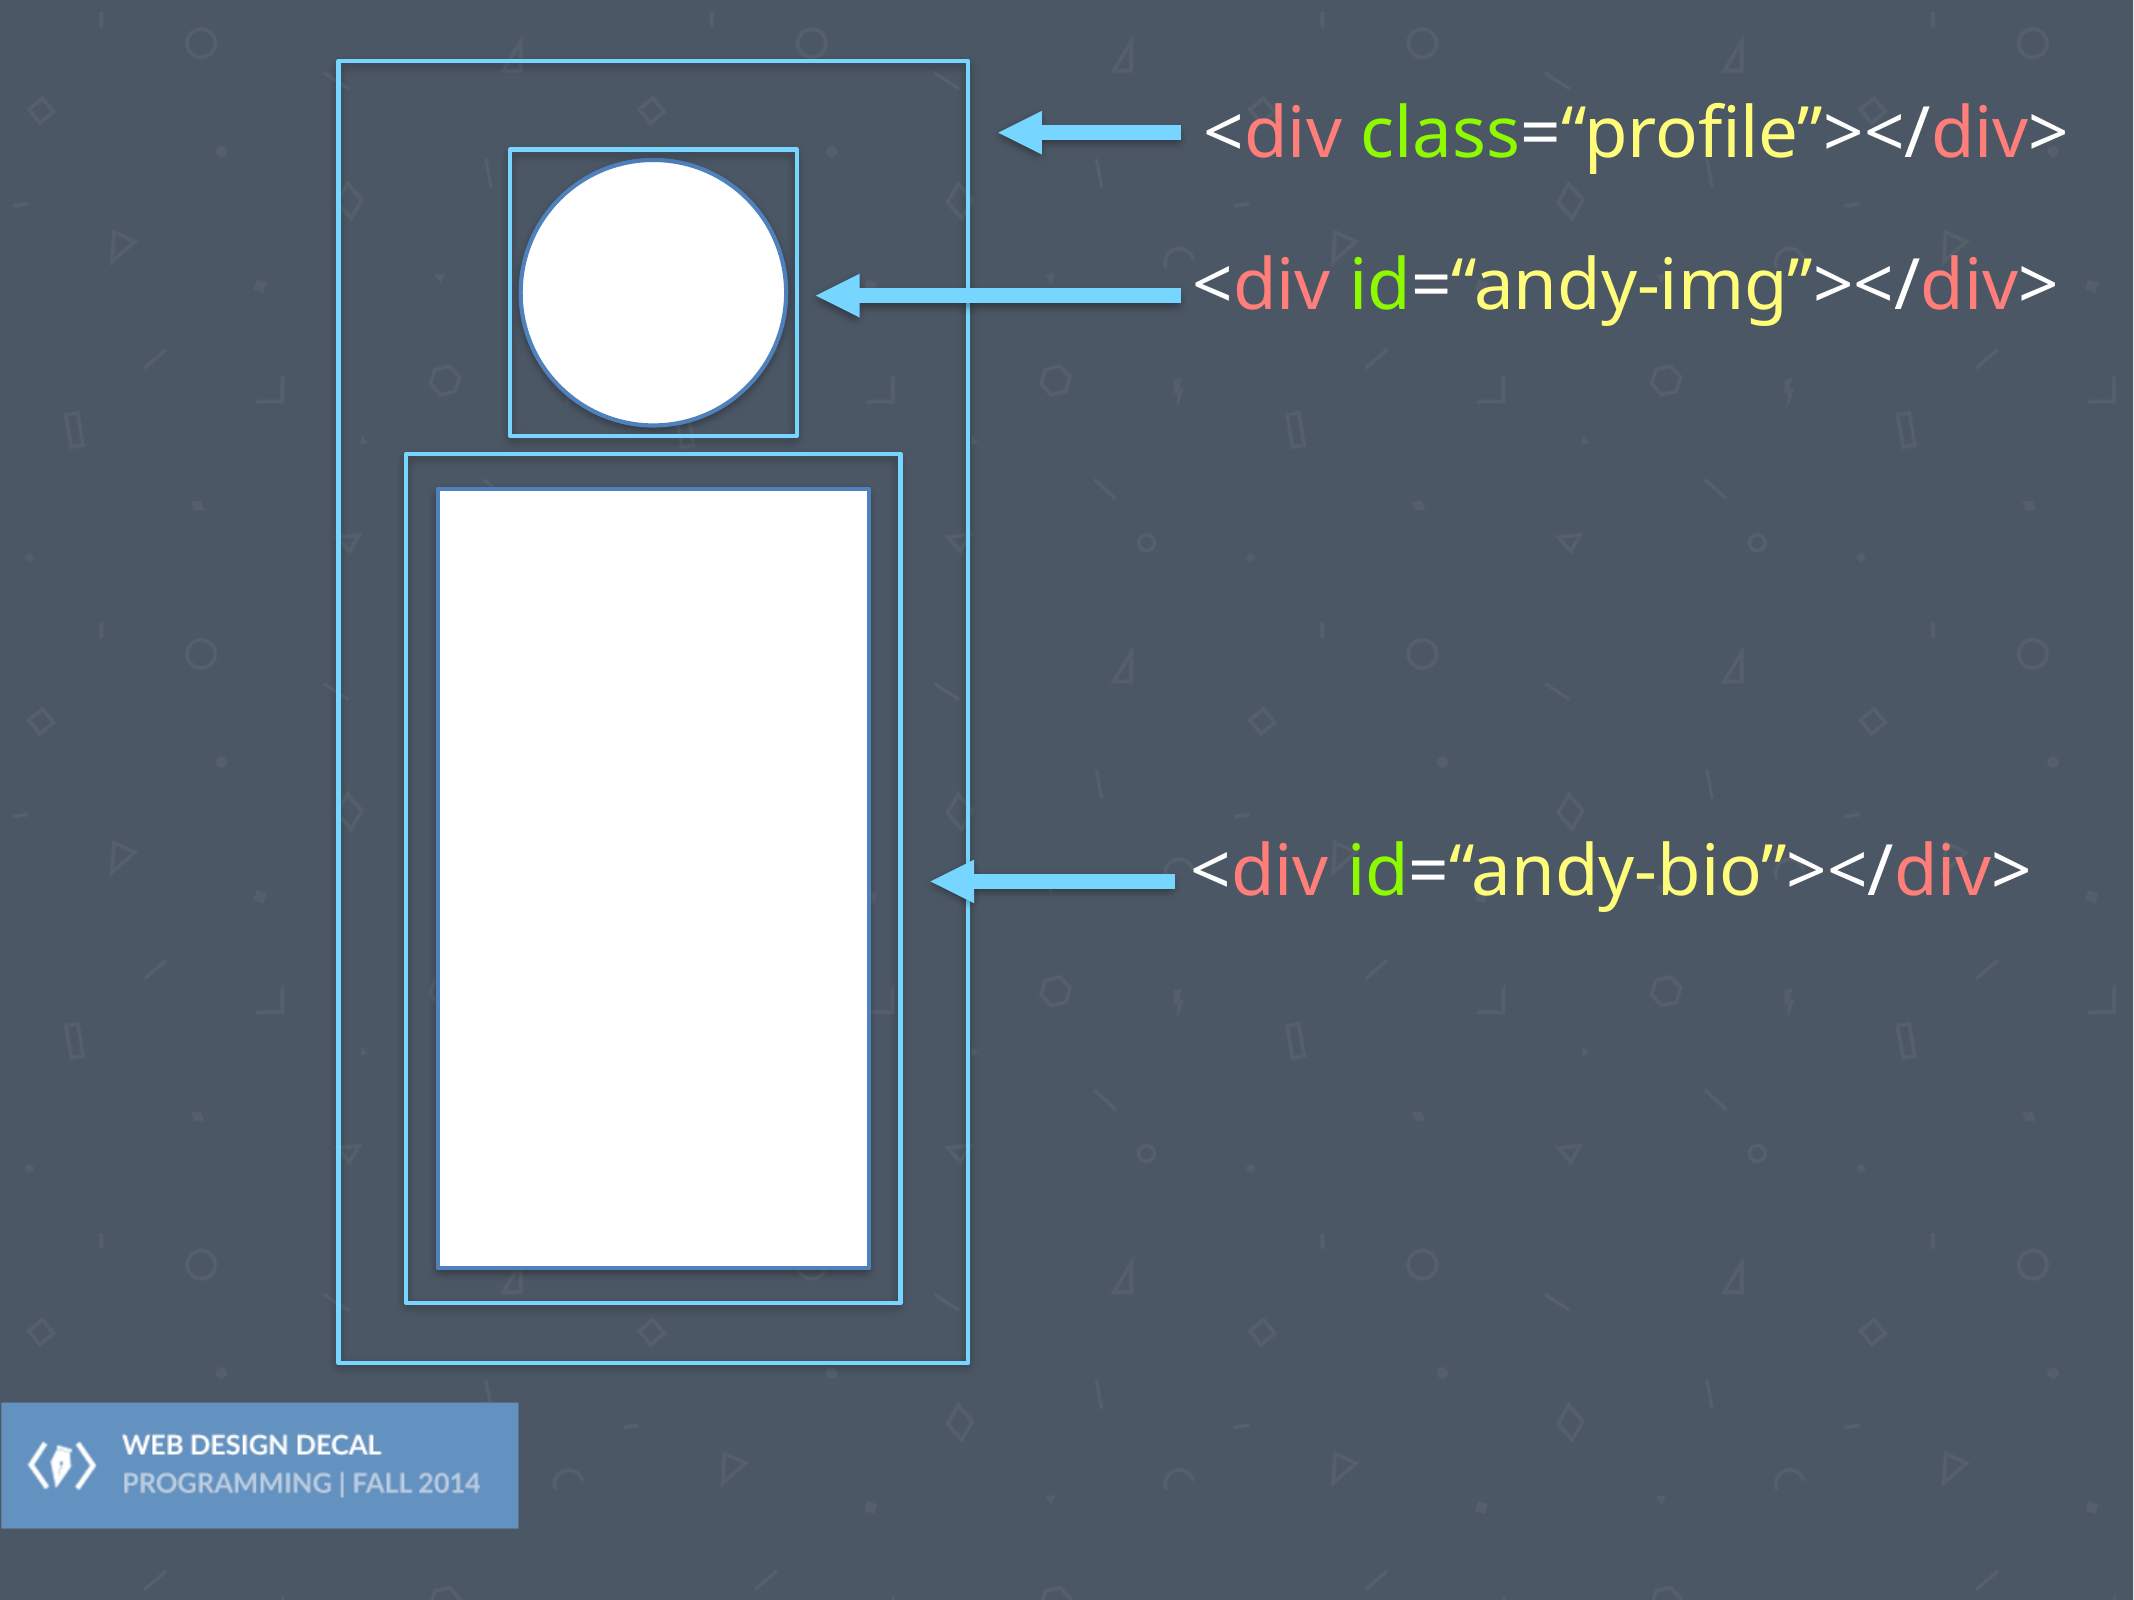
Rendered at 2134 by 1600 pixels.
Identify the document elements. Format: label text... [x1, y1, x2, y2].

text_box [338, 60, 969, 1364]
picture [0, 0, 2134, 1600]
text_box [930, 875, 1176, 888]
text_box [998, 126, 1181, 139]
text_box <div class=“profile”></div> [1193, 76, 2080, 183]
text_box [815, 289, 1182, 302]
text_box <div id=“andy-bio”></div> [1190, 824, 2033, 910]
text_box [406, 453, 901, 1304]
text_box <div id=“andy-img”></div> [1192, 238, 2059, 324]
